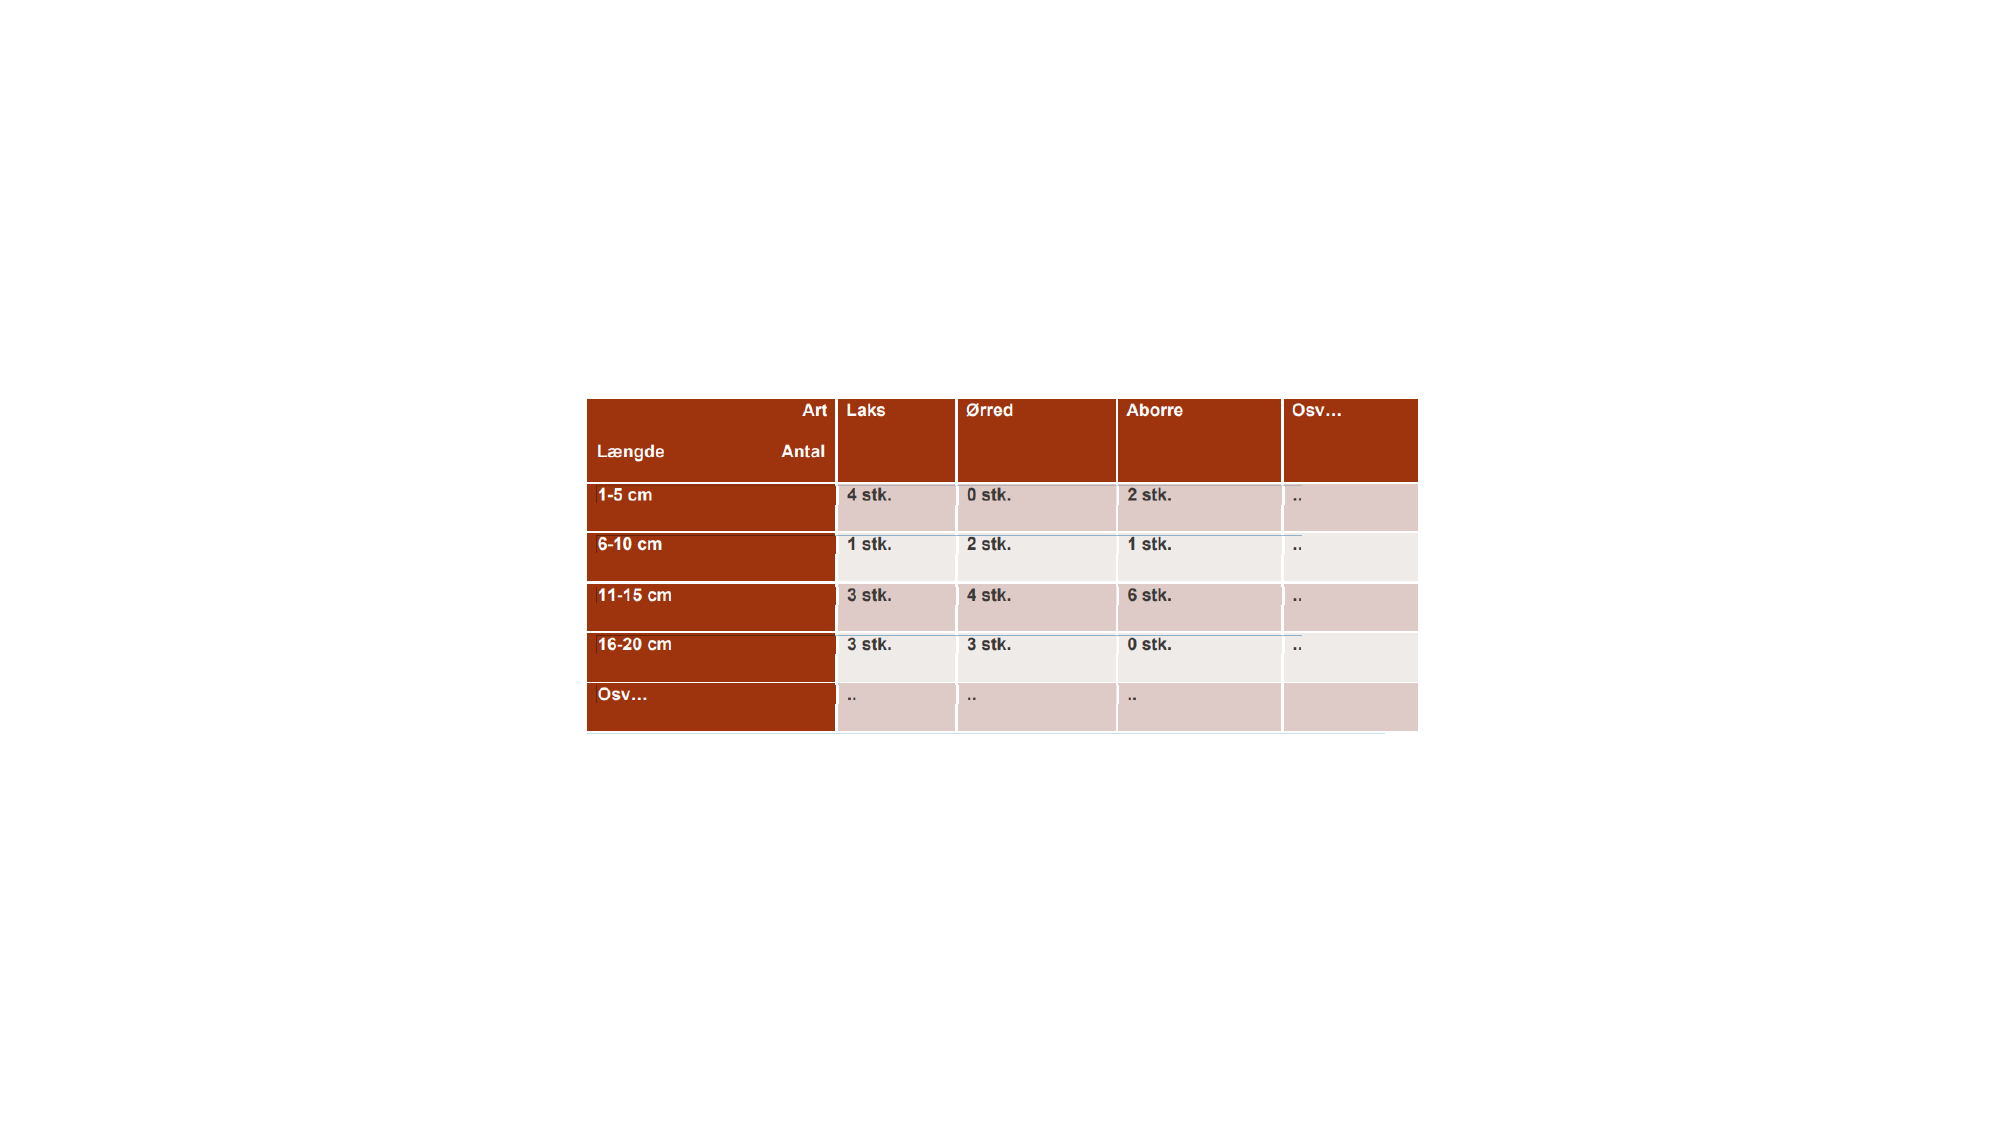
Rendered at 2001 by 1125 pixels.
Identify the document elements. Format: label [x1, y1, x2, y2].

picture [579, 391, 1421, 734]
